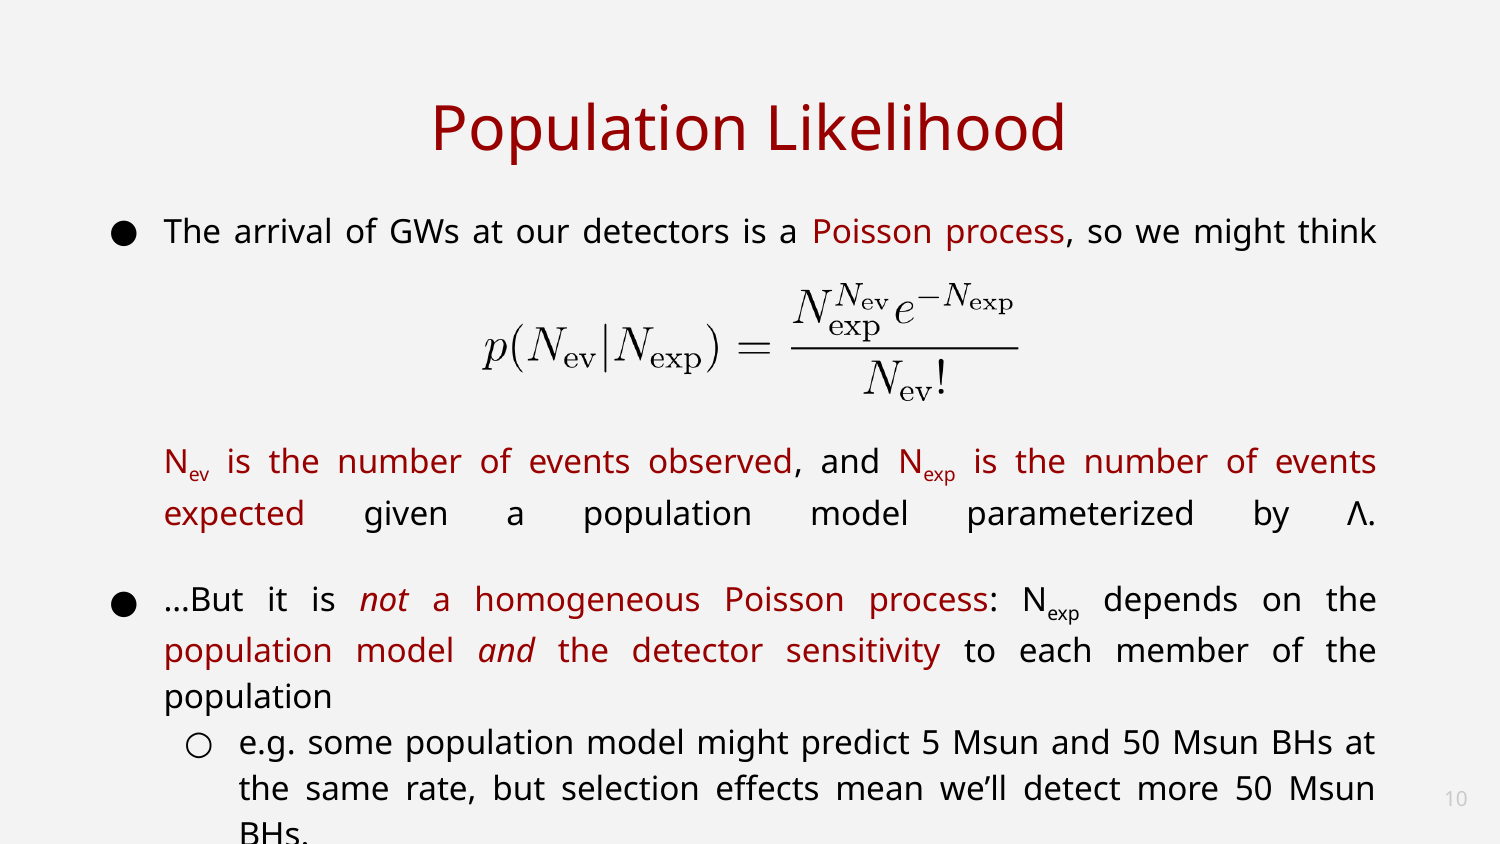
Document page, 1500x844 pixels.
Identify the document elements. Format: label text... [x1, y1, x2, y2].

list The arrival of GWs at our detectors is a Poisson process, so we might think Nev is the number of events observed, and Nexp is the number of events expected given a population model parameterized by Λ. …But it is not a homogeneous Poisson process: Nexp depends on the population model and the detector sensitivity to each member of the population e.g. some population model might predict 5 Msun and 50 Msun BHs at the same rate, but selection effects mean we’ll detect more 50 Msun BHs. [73, 189, 1393, 768]
picture [481, 283, 1019, 402]
slide_number ‹#› [1392, 767, 1483, 833]
title Population Likelihood [51, 72, 1449, 167]
